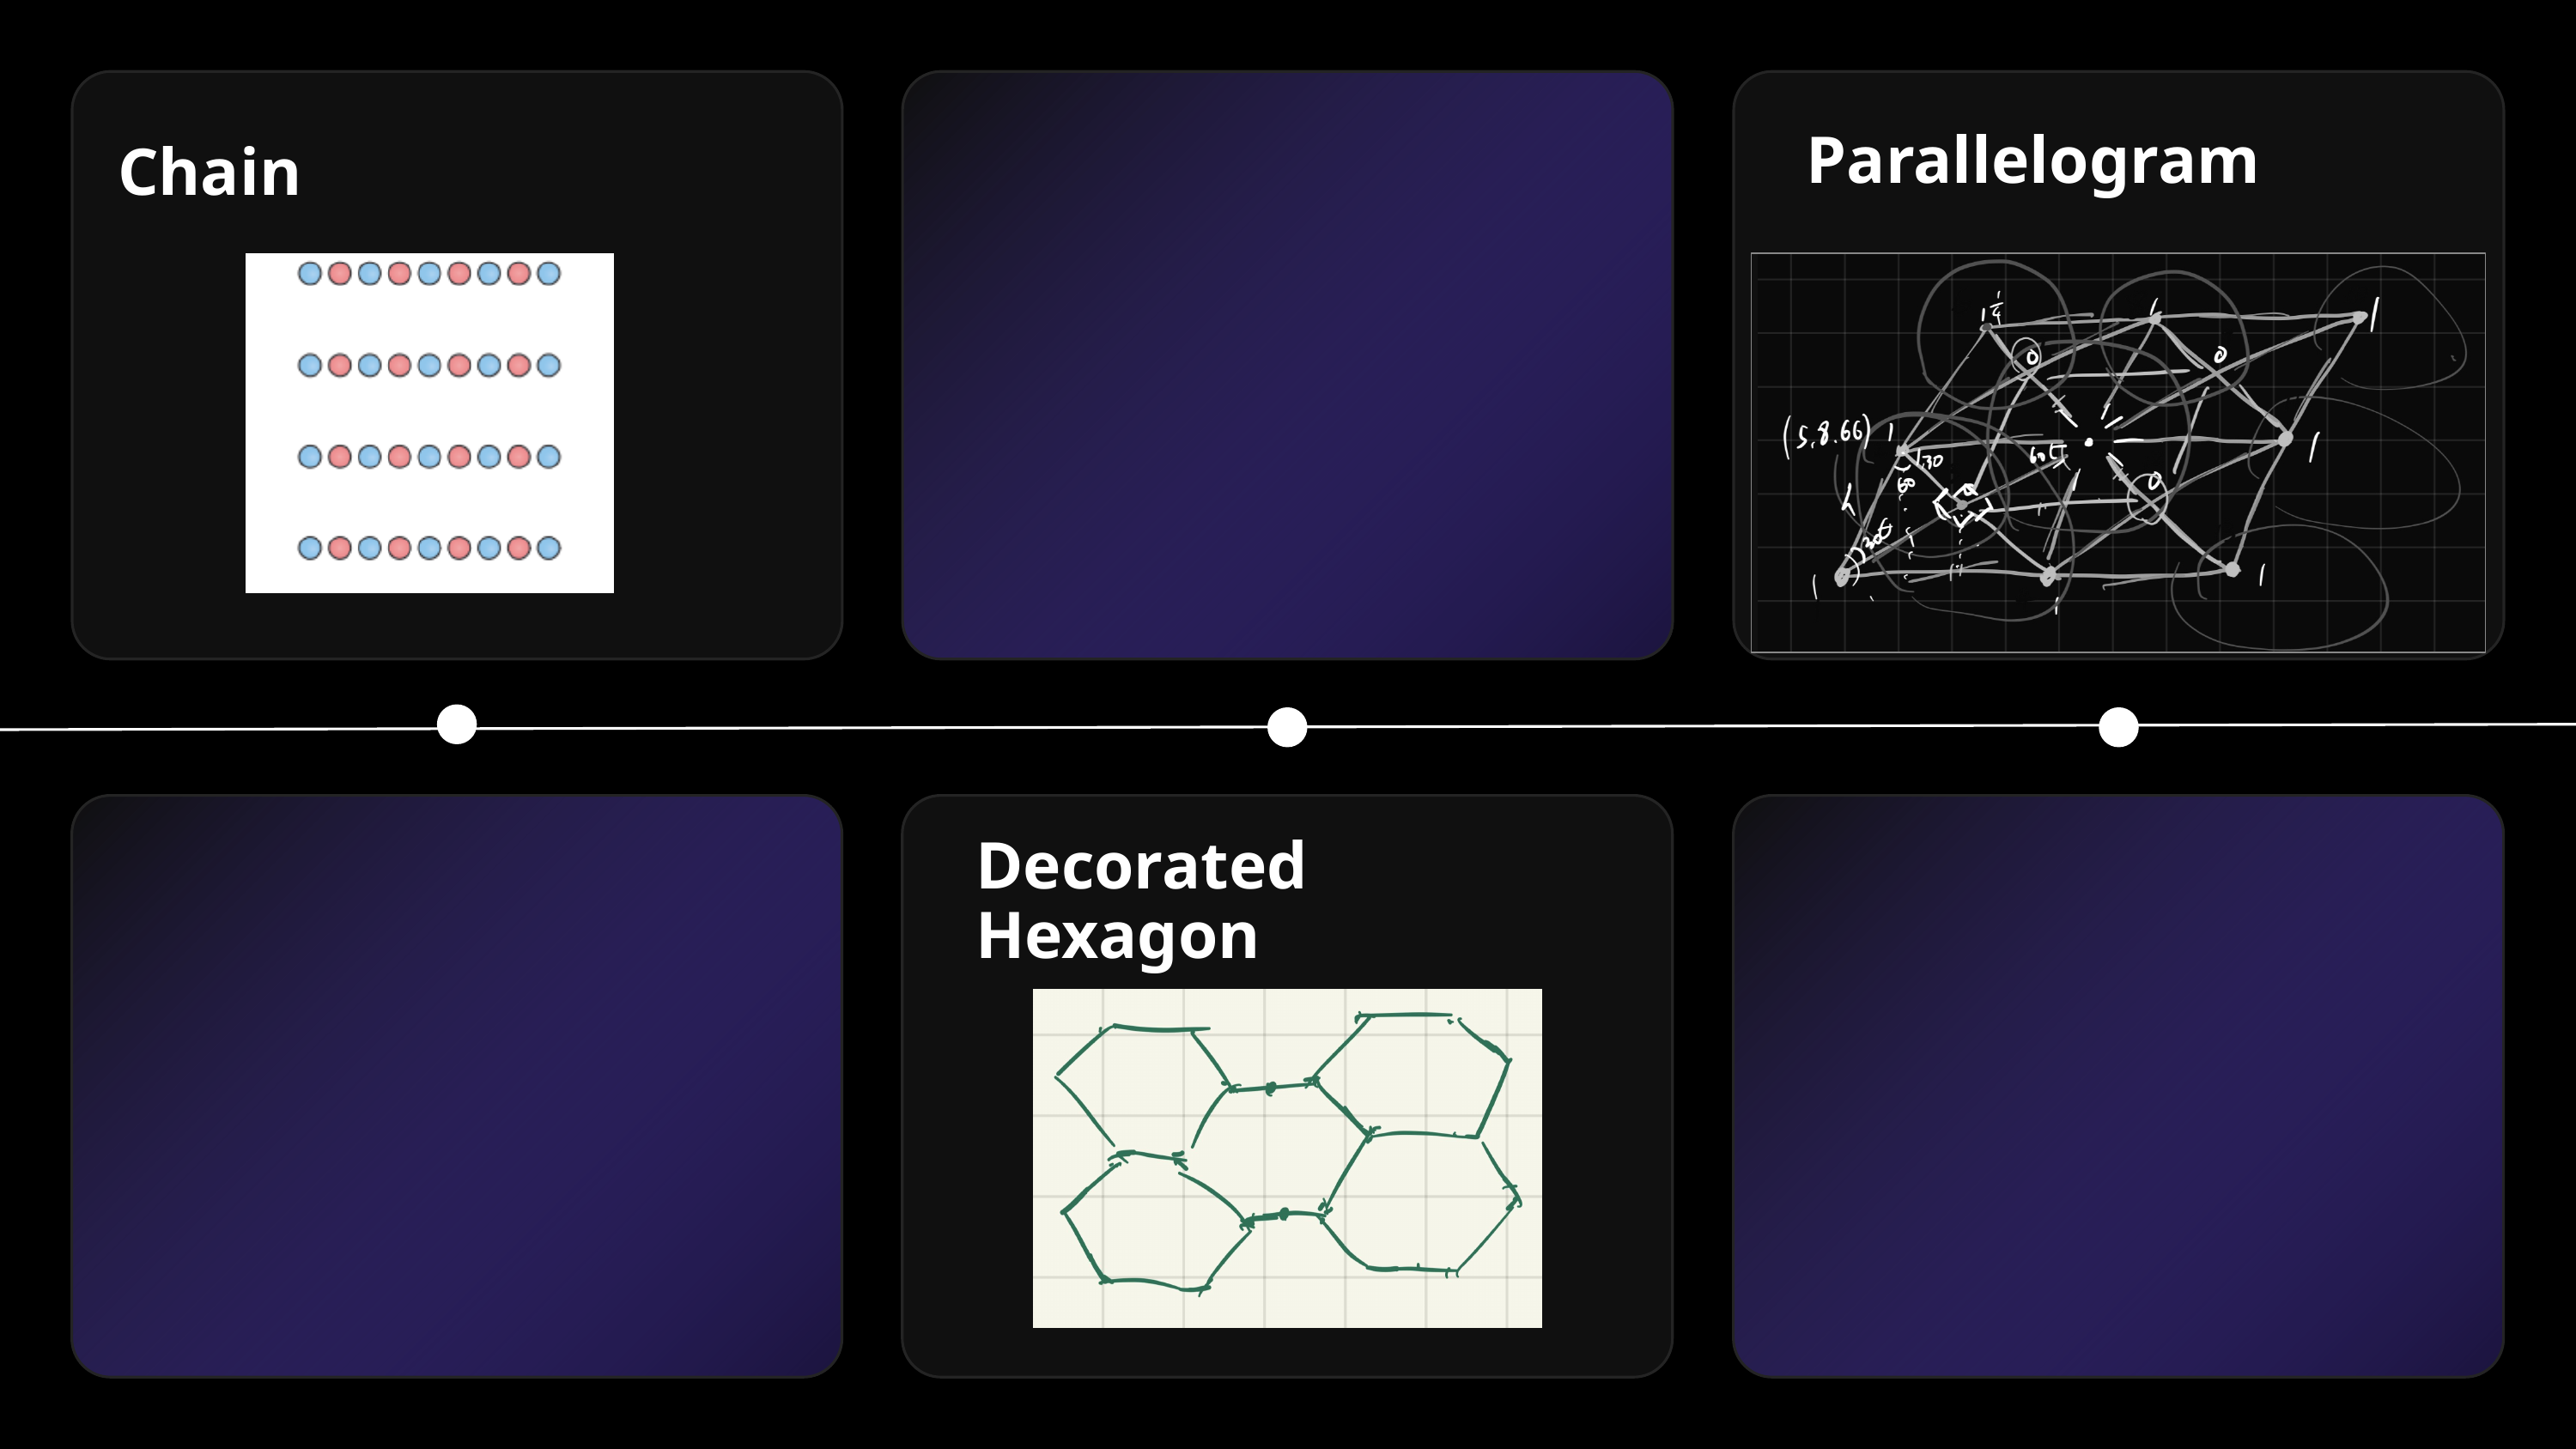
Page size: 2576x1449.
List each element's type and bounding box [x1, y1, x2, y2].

text_box [2099, 706, 2139, 748]
text_box [902, 795, 1673, 1378]
text_box [1311, 724, 2093, 731]
text_box [71, 70, 843, 659]
picture [1033, 989, 1543, 1329]
text_box [1733, 795, 2504, 1378]
text_box [436, 704, 477, 745]
picture [246, 253, 615, 593]
picture [1752, 253, 2486, 652]
text_box [71, 795, 842, 1378]
text_box [1733, 70, 2505, 659]
text_box [481, 724, 1262, 731]
text_box [1267, 706, 1308, 748]
text_box [2143, 724, 2576, 731]
text_box [902, 70, 1674, 659]
text_box [0, 724, 432, 731]
